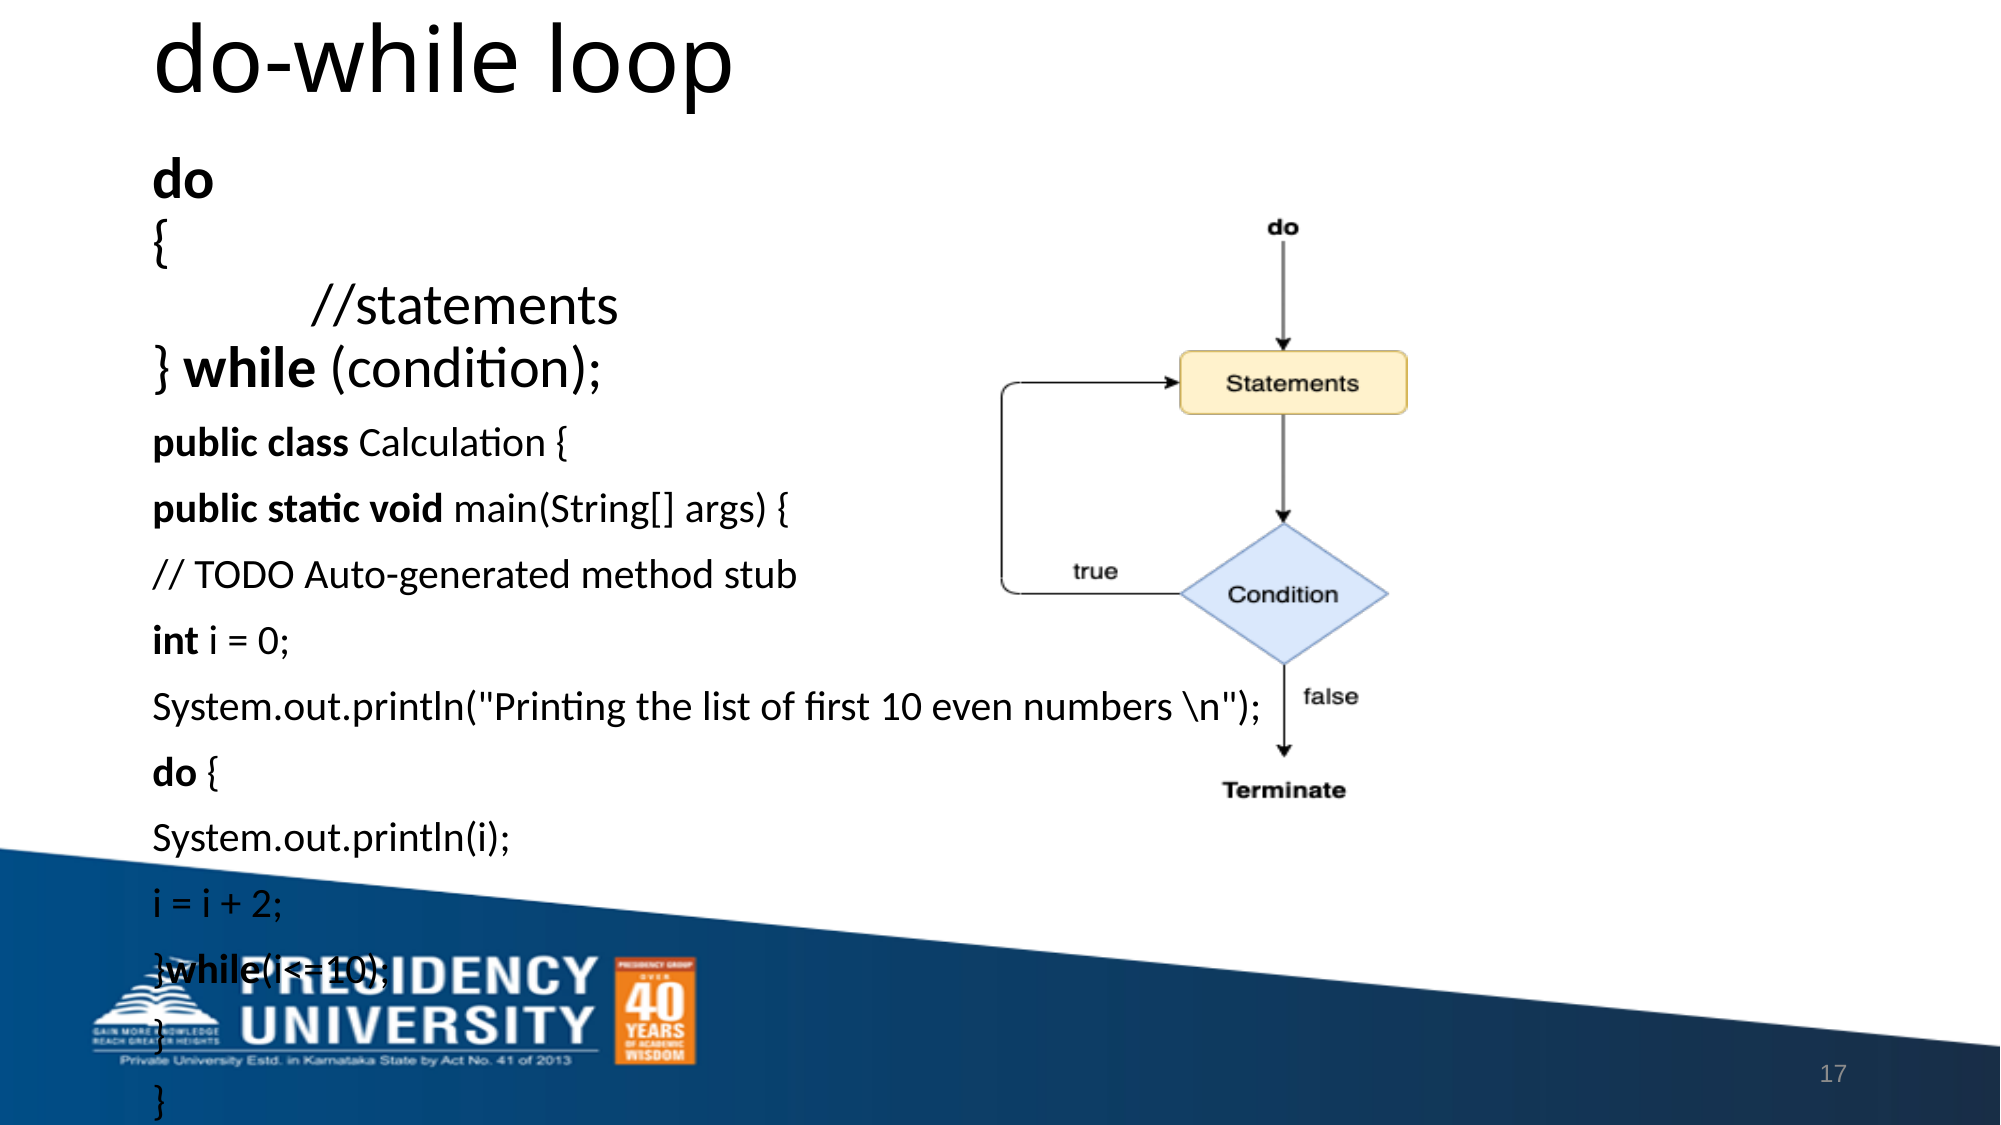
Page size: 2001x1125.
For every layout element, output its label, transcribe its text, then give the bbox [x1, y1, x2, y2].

picture [988, 210, 1408, 806]
title do-while loop [137, 59, 1863, 140]
picture [0, 845, 2000, 1125]
slide_number 17 [1412, 1042, 1863, 1103]
list do { //statements } while (condition); public class Calculation { public static void main(String[] args) { // TODO Auto-generated method stub int i = 0; System.out.println("Printing the list of first 10 even numbers \n"); do { System.out.println(i); i = i + 2; }while(i<=10); } } [137, 140, 1863, 1014]
